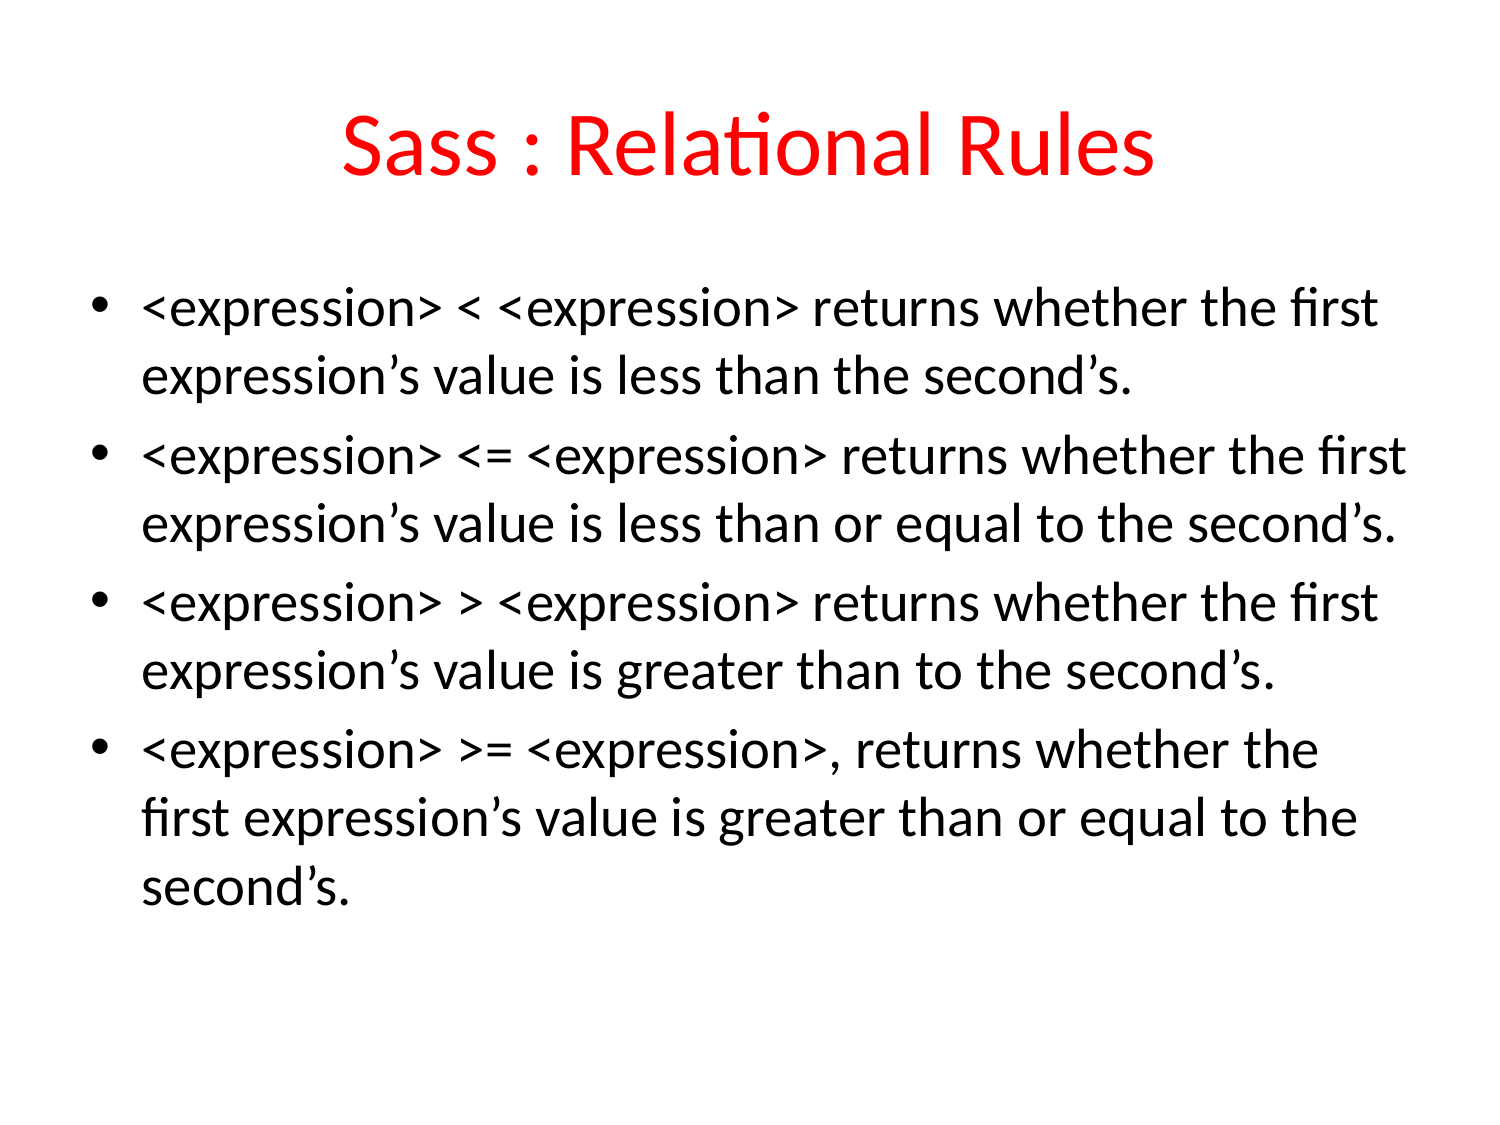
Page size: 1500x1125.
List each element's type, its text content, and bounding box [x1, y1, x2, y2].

list <expression> < <expression> returns whether the first expression’s value is less than the second’s. <expression> <= <expression> returns whether the first expression’s value is less than or equal to the second’s. <expression> > <expression> returns whether the first expression’s value is greater than to the second’s. <expression> >= <expression>, returns whether the first expression’s value is greater than or equal to the second’s. [75, 262, 1425, 1005]
title Sass : Relational Rules [75, 45, 1425, 233]
